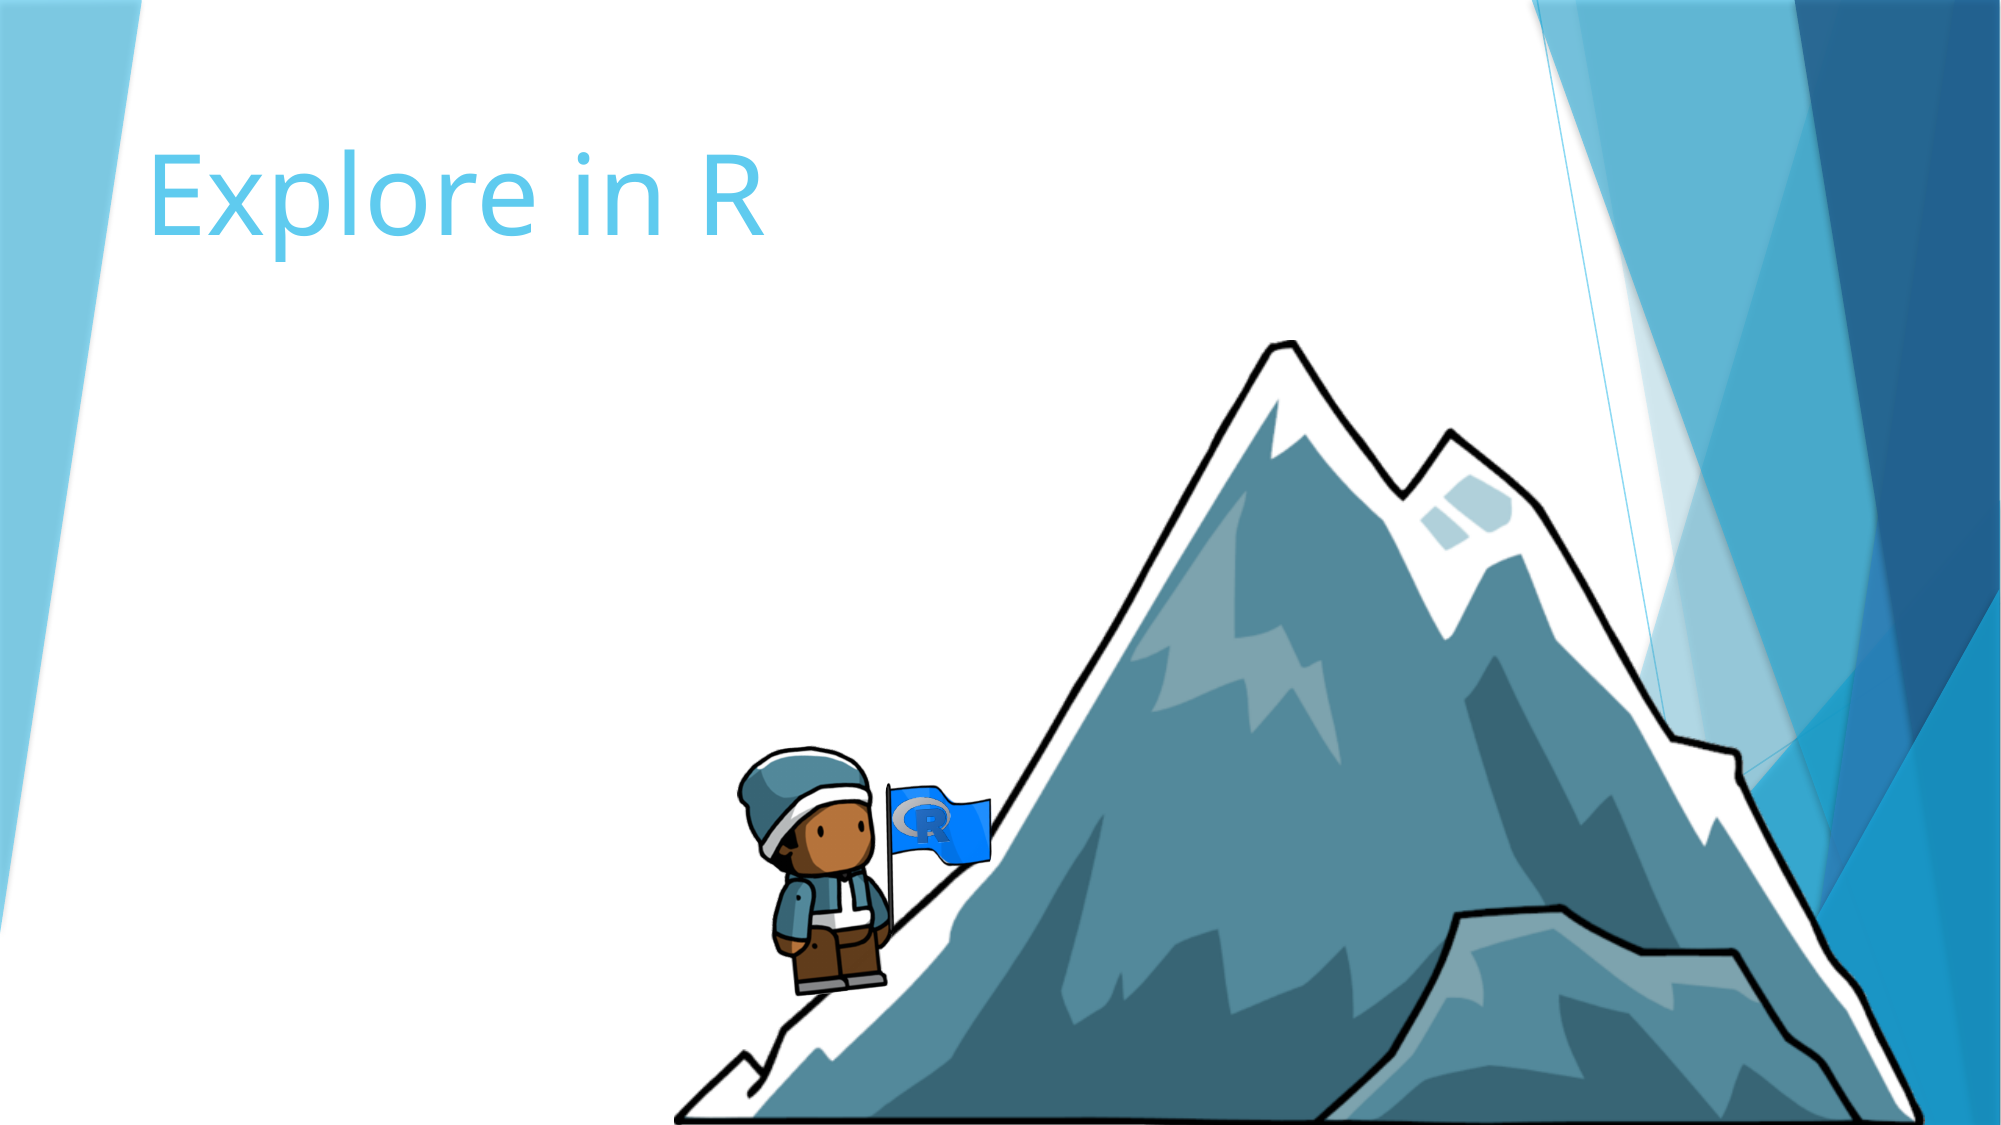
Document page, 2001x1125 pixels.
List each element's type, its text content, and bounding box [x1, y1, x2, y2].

title Explore in R [129, 116, 1233, 266]
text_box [745, 742, 989, 991]
picture [673, 339, 1925, 1125]
